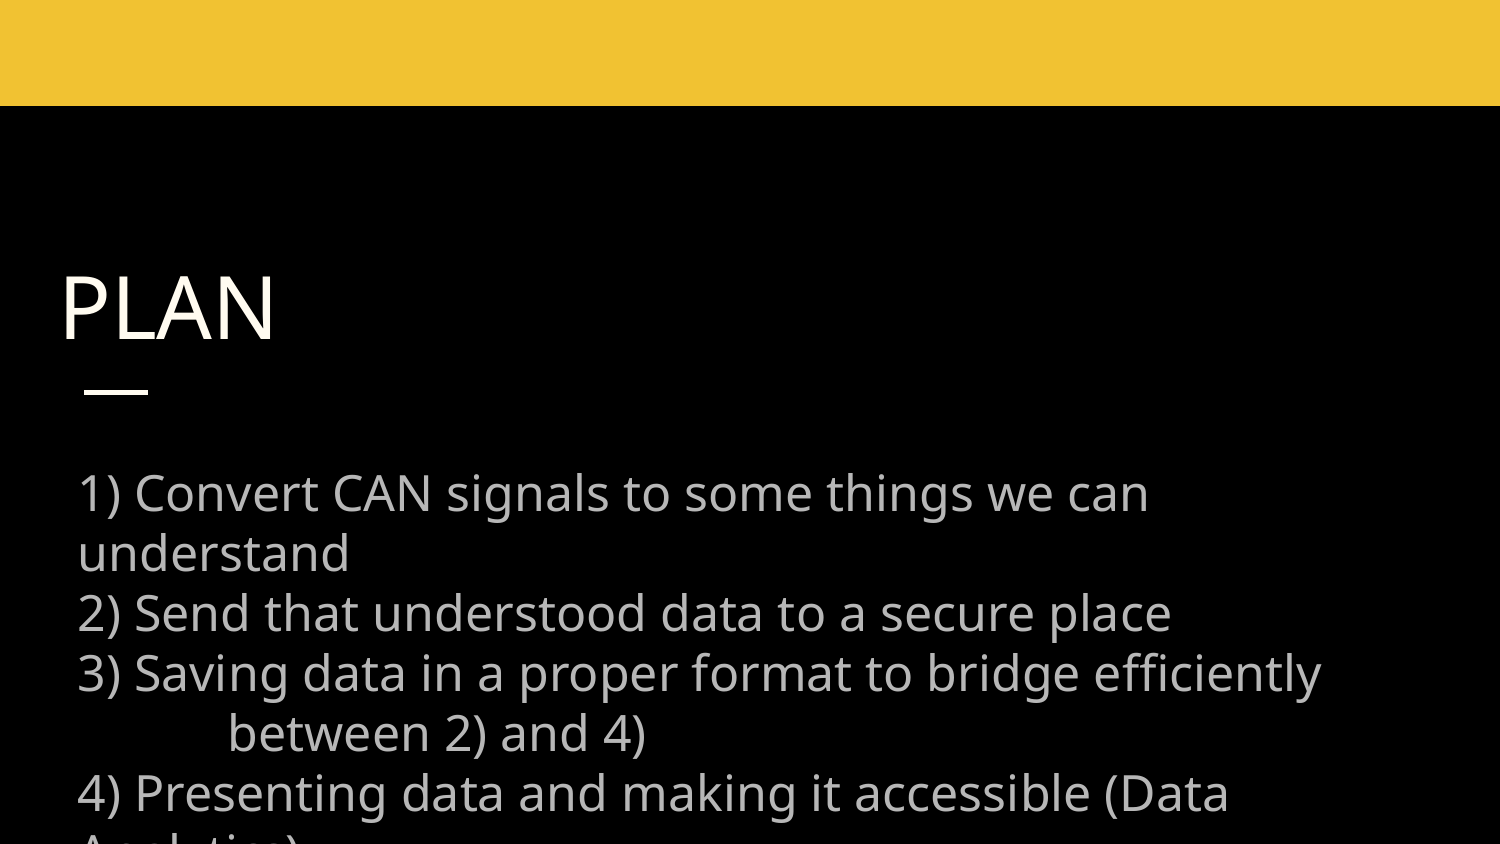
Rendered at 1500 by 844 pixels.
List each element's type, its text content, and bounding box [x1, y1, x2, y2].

subtitle 1) Convert CAN signals to some things we can understand 2) Send that understood data to a secure place 3) Saving data in a proper format to bridge efficiently between 2) and 4) 4) Presenting data and making it accessible (Data Analytics). [62, 446, 1441, 770]
title PLAN [43, 227, 1375, 373]
